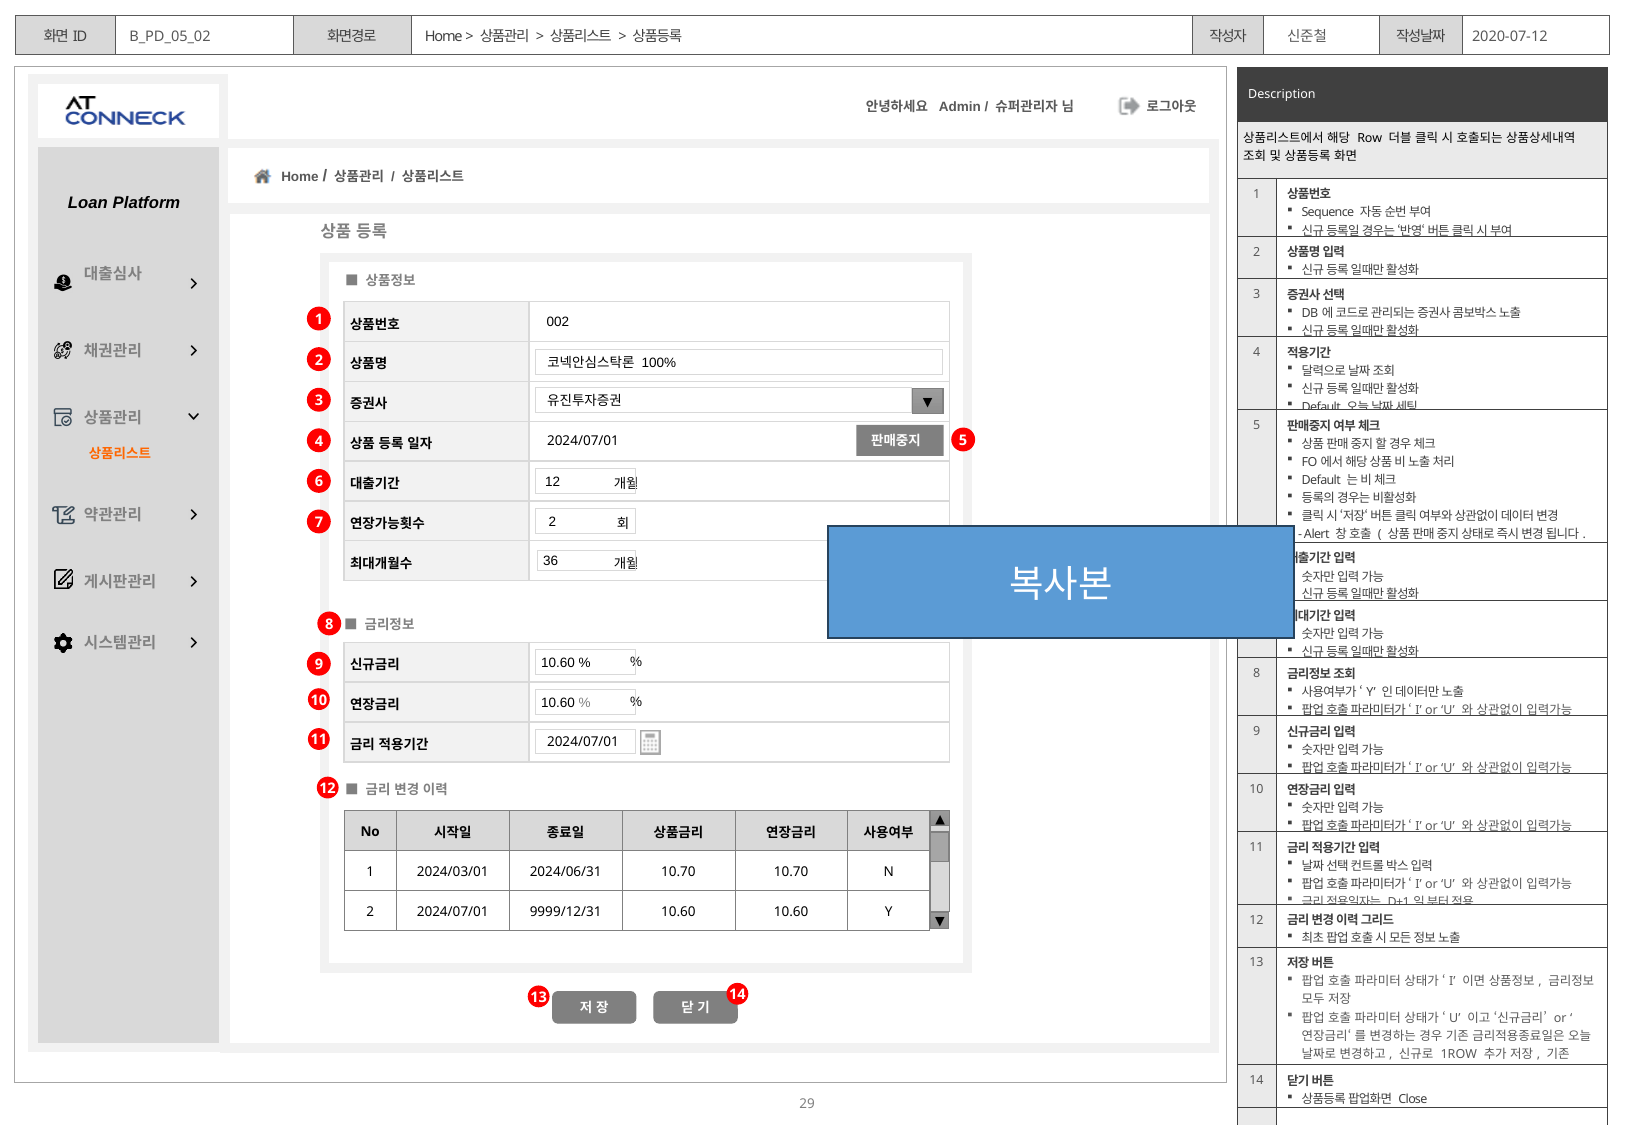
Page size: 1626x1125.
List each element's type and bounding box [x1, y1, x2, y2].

table_cell [736, 891, 847, 930]
table_cell [345, 851, 396, 890]
table_cell [1238, 658, 1276, 715]
table_cell [848, 891, 929, 930]
table_cell [1238, 410, 1276, 525]
table_cell [848, 851, 929, 890]
table_cell [1277, 716, 1607, 773]
table_cell [1238, 774, 1276, 831]
table_cell [345, 382, 528, 421]
table_cell [623, 851, 735, 890]
table_cell [530, 462, 949, 500]
table_header [345, 813, 396, 850]
text_box [1458, 17, 1563, 54]
table_header [397, 813, 509, 850]
table_cell [345, 342, 528, 381]
table_cell [1238, 832, 1276, 904]
table_cell [623, 891, 735, 930]
table_header [848, 811, 929, 850]
table_cell [1238, 237, 1276, 278]
table_cell [1277, 658, 1607, 715]
table_cell [397, 851, 509, 890]
table_cell [510, 891, 622, 930]
table_cell [1238, 279, 1276, 336]
table_cell [1277, 237, 1607, 278]
table_cell [1277, 1108, 1607, 1125]
table_cell [1238, 337, 1276, 409]
text_box [865, 79, 1238, 132]
table_header [1238, 68, 1607, 121]
table_cell [1238, 639, 1276, 657]
table_cell [345, 683, 528, 721]
table_cell [530, 422, 949, 460]
table_cell [1238, 1065, 1276, 1107]
table_cell [1277, 774, 1607, 831]
text_box [32, 78, 1295, 1049]
text_box [115, 17, 277, 54]
table_cell [530, 723, 949, 761]
table_cell [1277, 832, 1607, 904]
text_box [1273, 17, 1378, 54]
table_cell [1238, 122, 1607, 178]
table_cell [1277, 410, 1607, 542]
table_cell [345, 891, 396, 930]
table_cell [397, 891, 509, 930]
text_box [410, 17, 1138, 54]
table_cell [530, 382, 949, 421]
table_header [345, 647, 528, 681]
table_header [510, 811, 622, 850]
table_cell [345, 462, 528, 500]
table_cell [1277, 337, 1607, 409]
table_cell [345, 541, 528, 580]
table_cell [1277, 1065, 1607, 1107]
table_cell [1238, 716, 1276, 773]
table_cell [1277, 601, 1607, 657]
table_cell [510, 851, 622, 890]
table_cell [530, 502, 949, 540]
table_cell [1295, 543, 1607, 600]
table_cell [1238, 905, 1276, 947]
table_header [345, 302, 528, 341]
table_cell [345, 422, 528, 460]
table_header [530, 302, 949, 341]
table_header [530, 643, 949, 681]
table_cell [1277, 905, 1607, 947]
picture [61, 94, 188, 127]
table_cell [1277, 279, 1607, 336]
table_cell [530, 541, 827, 580]
table_cell [345, 723, 528, 761]
table_cell [1238, 1108, 1276, 1125]
table_cell [530, 342, 949, 381]
table_cell [530, 683, 949, 721]
table_cell [1277, 179, 1607, 236]
table_header [736, 811, 847, 850]
text_box [781, 1088, 830, 1122]
table_cell [1238, 948, 1276, 1064]
table_cell [345, 502, 528, 540]
table_cell [1238, 179, 1276, 236]
table_header [623, 811, 735, 850]
table_cell [736, 851, 847, 890]
picture [248, 165, 273, 186]
table_cell [1277, 948, 1607, 1064]
